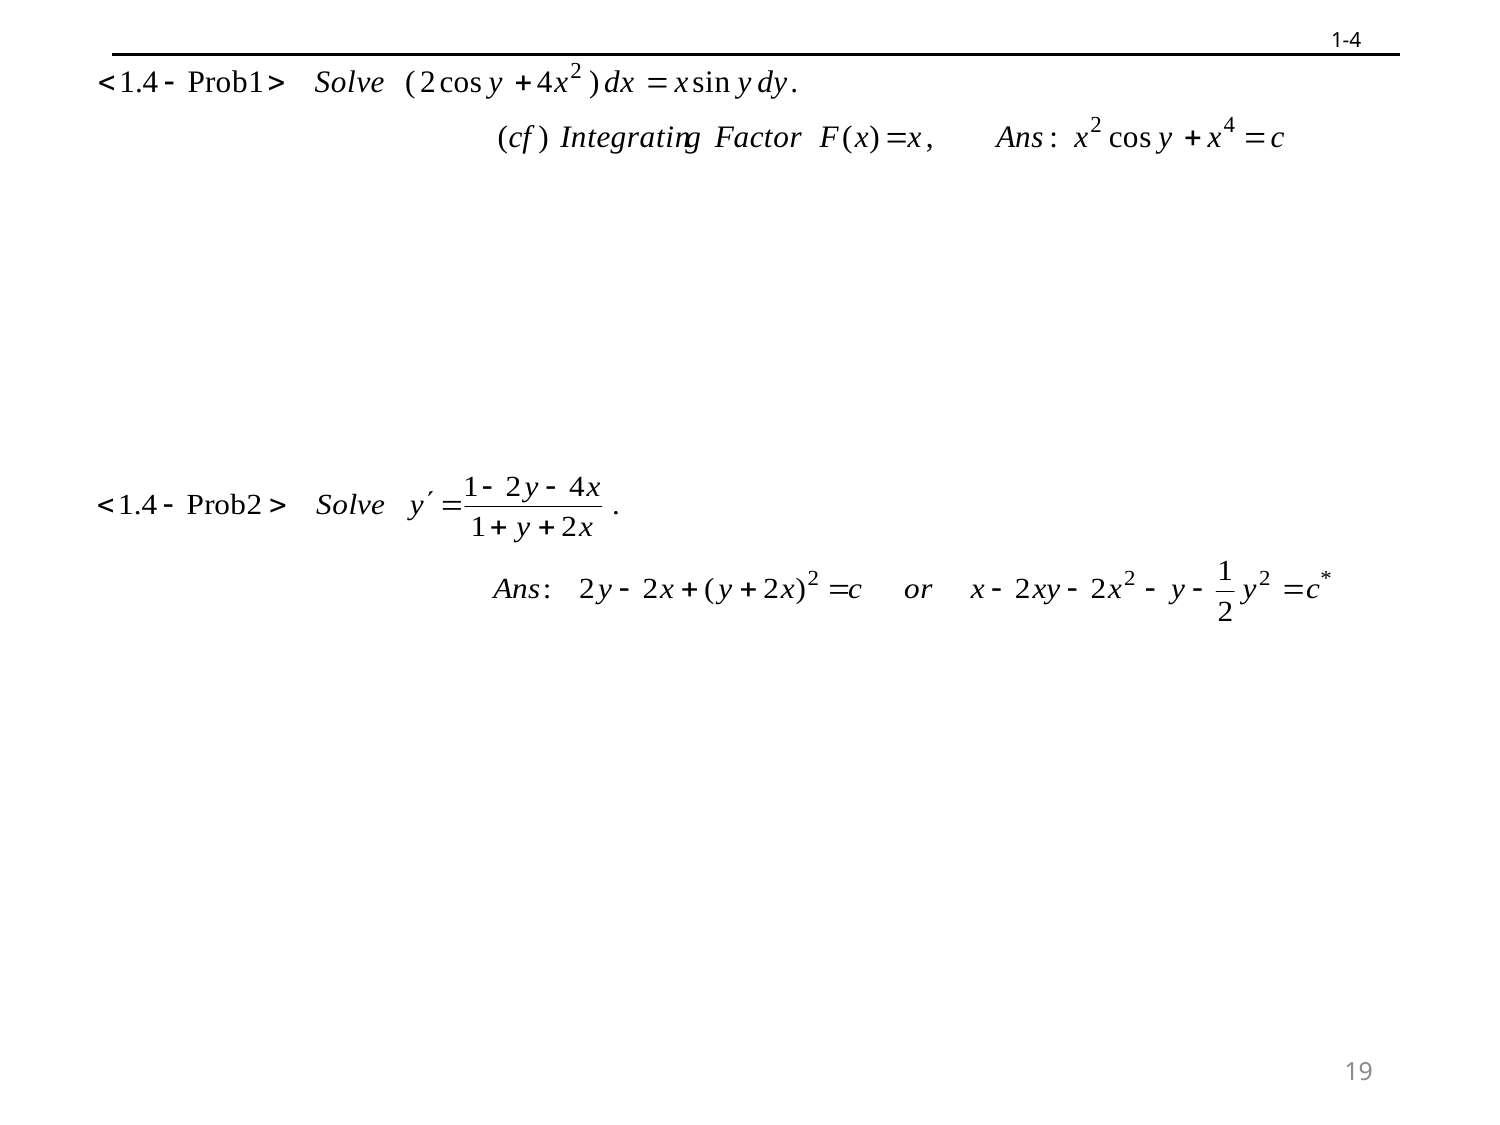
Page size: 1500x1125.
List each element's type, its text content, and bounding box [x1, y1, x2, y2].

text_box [94, 54, 1293, 160]
slide_number 19 [1037, 1042, 1388, 1103]
text_box 1-4 [1139, 19, 1376, 59]
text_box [93, 467, 1375, 672]
